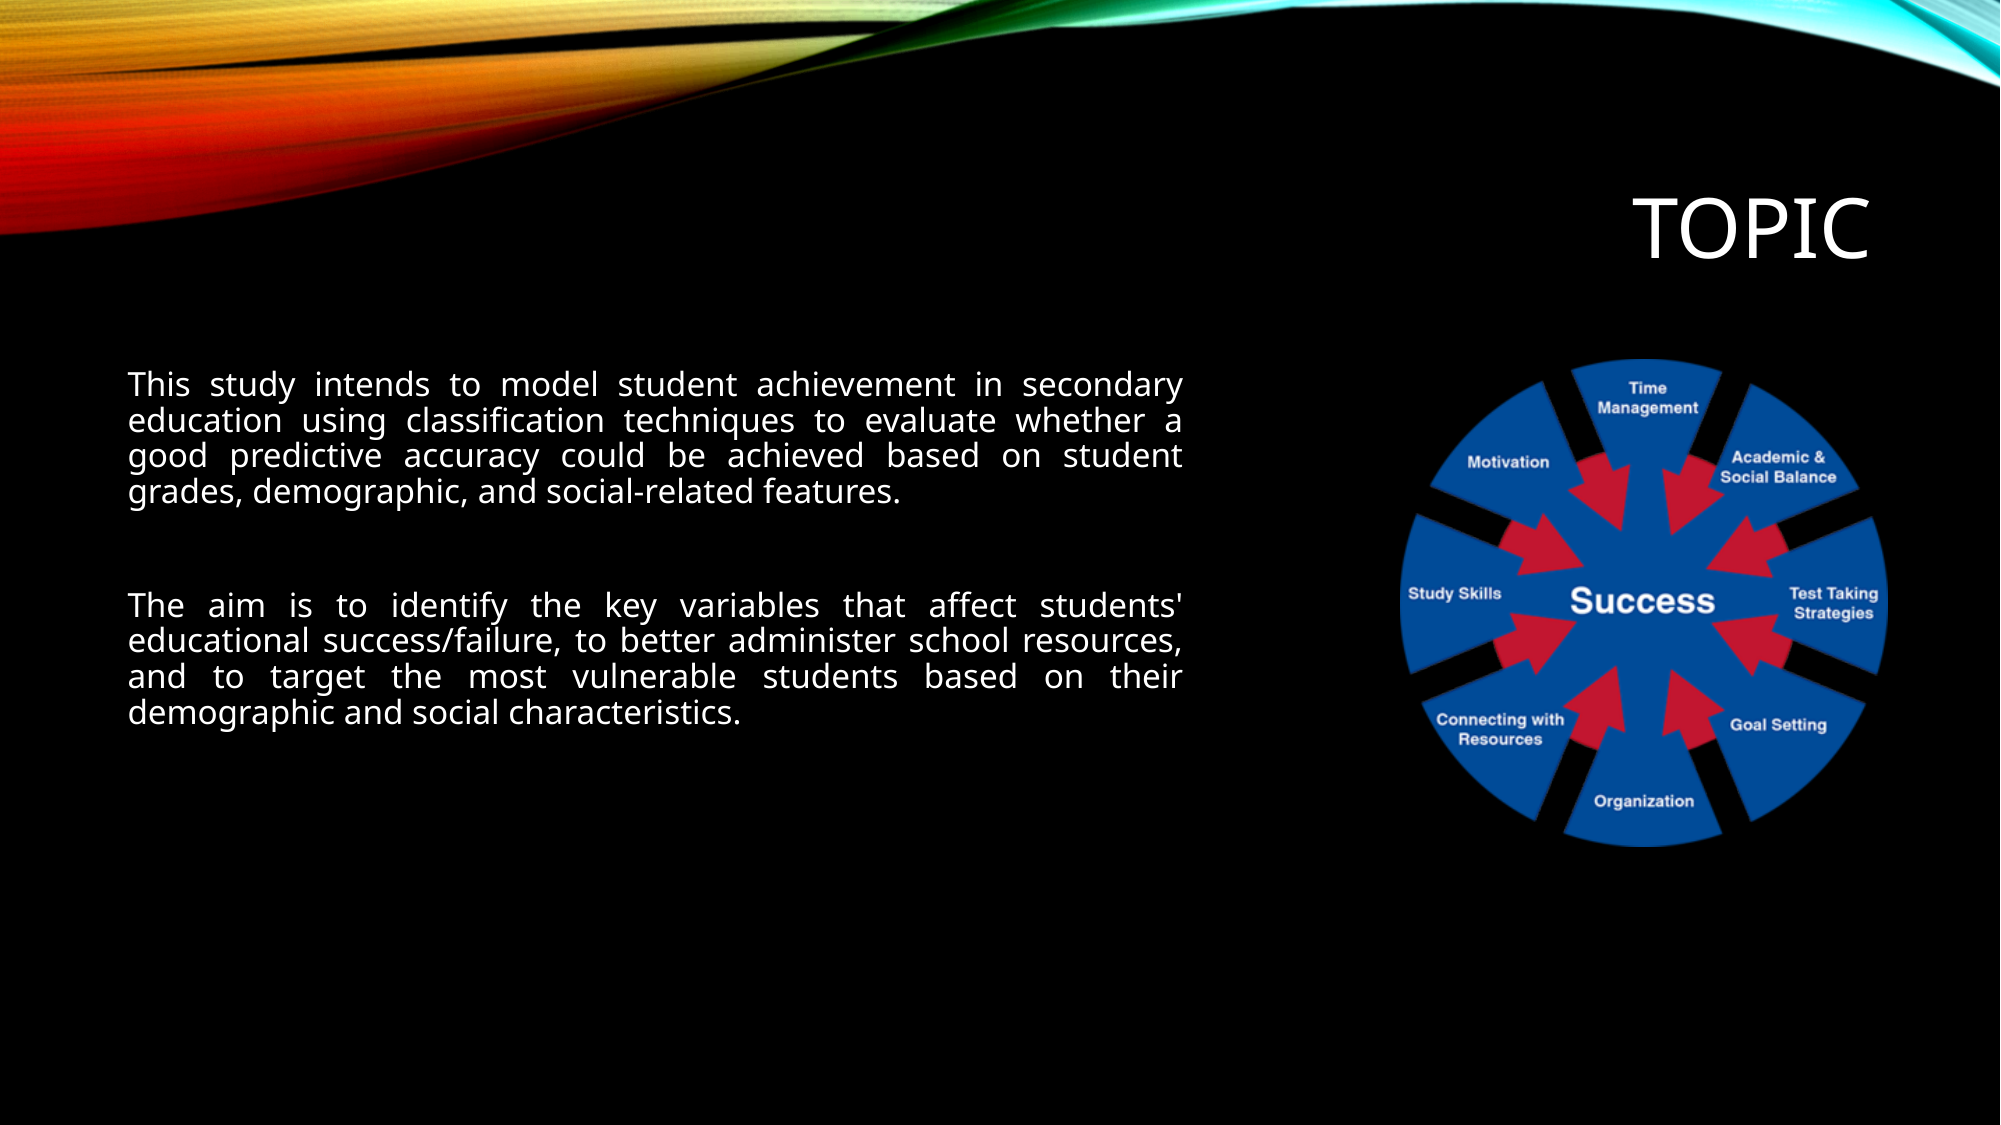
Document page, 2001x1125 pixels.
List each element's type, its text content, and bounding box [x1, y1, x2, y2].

picture [0, 0, 2000, 237]
list This study intends to model student achievement in secondary education using classification techniques to evaluate whether a good predictive accuracy could be achieved based on student grades, demographic, and social-related features. The aim is to identify the key variables that affect students' educational success/failure, to better administer school resources, and to target the most vulnerable students based on their demographic and social characteristics. [112, 360, 1200, 1021]
picture [1400, 359, 1888, 847]
title Topic [474, 125, 1888, 338]
